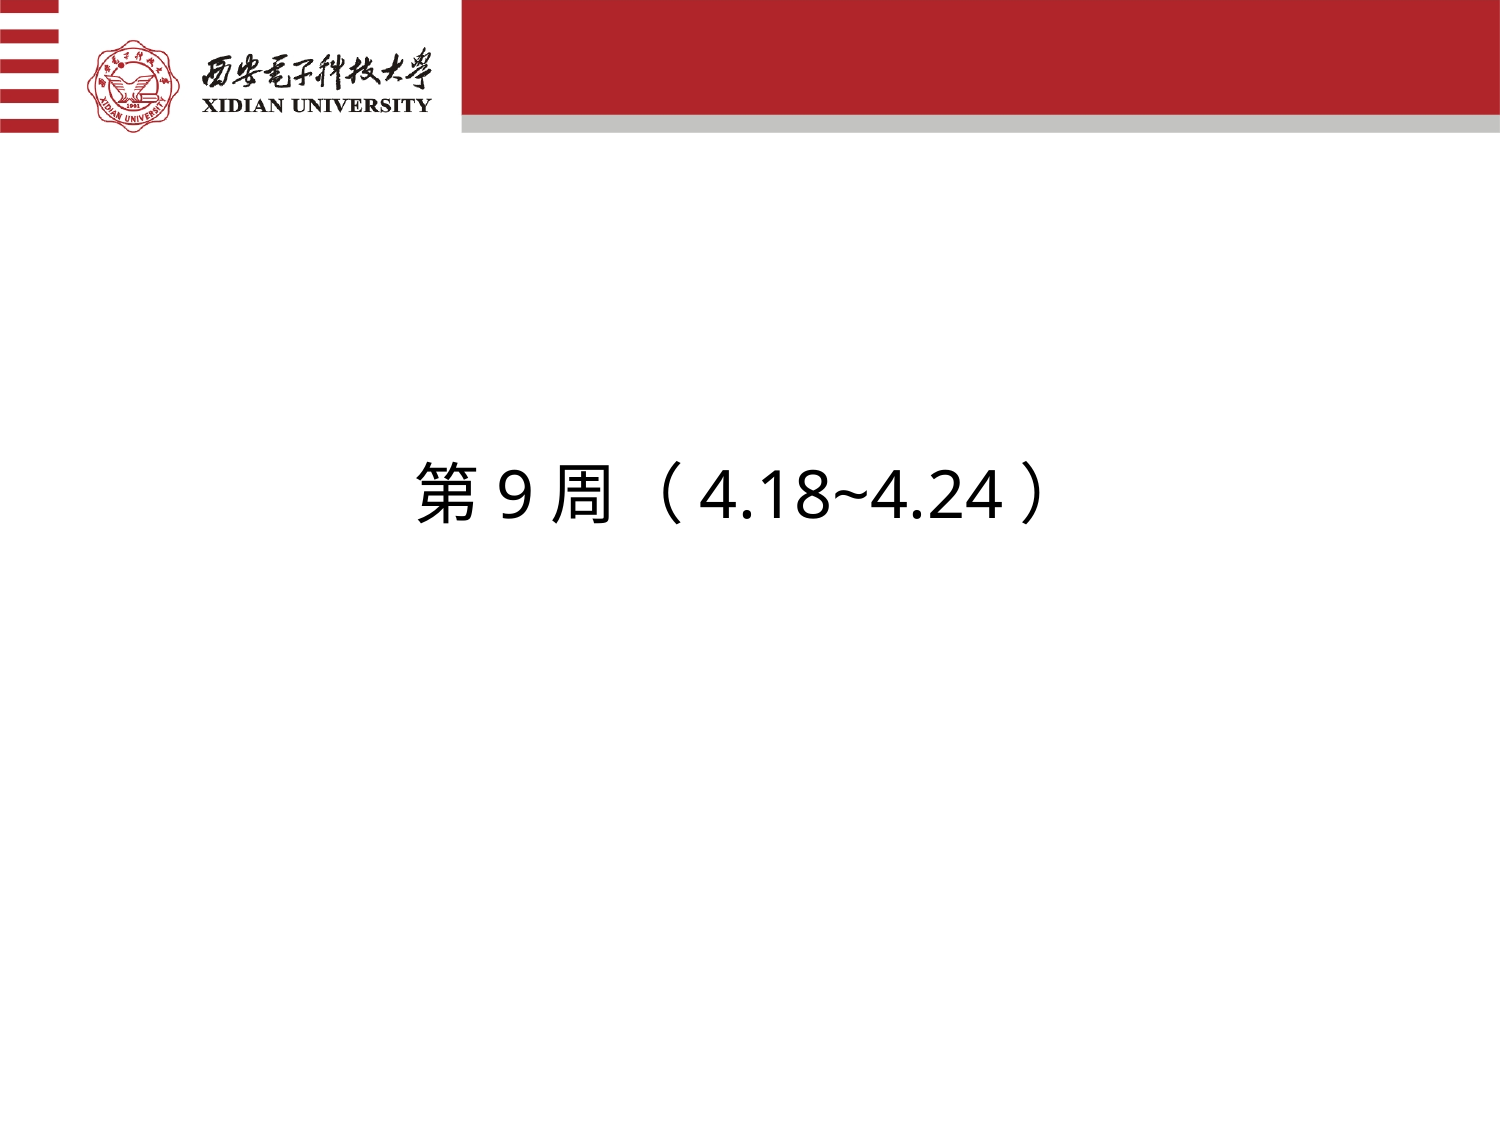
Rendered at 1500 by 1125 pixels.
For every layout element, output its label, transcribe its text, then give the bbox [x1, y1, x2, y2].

text_box 第9周（4.18~4.24） [354, 444, 1146, 539]
picture [0, 0, 1500, 1125]
